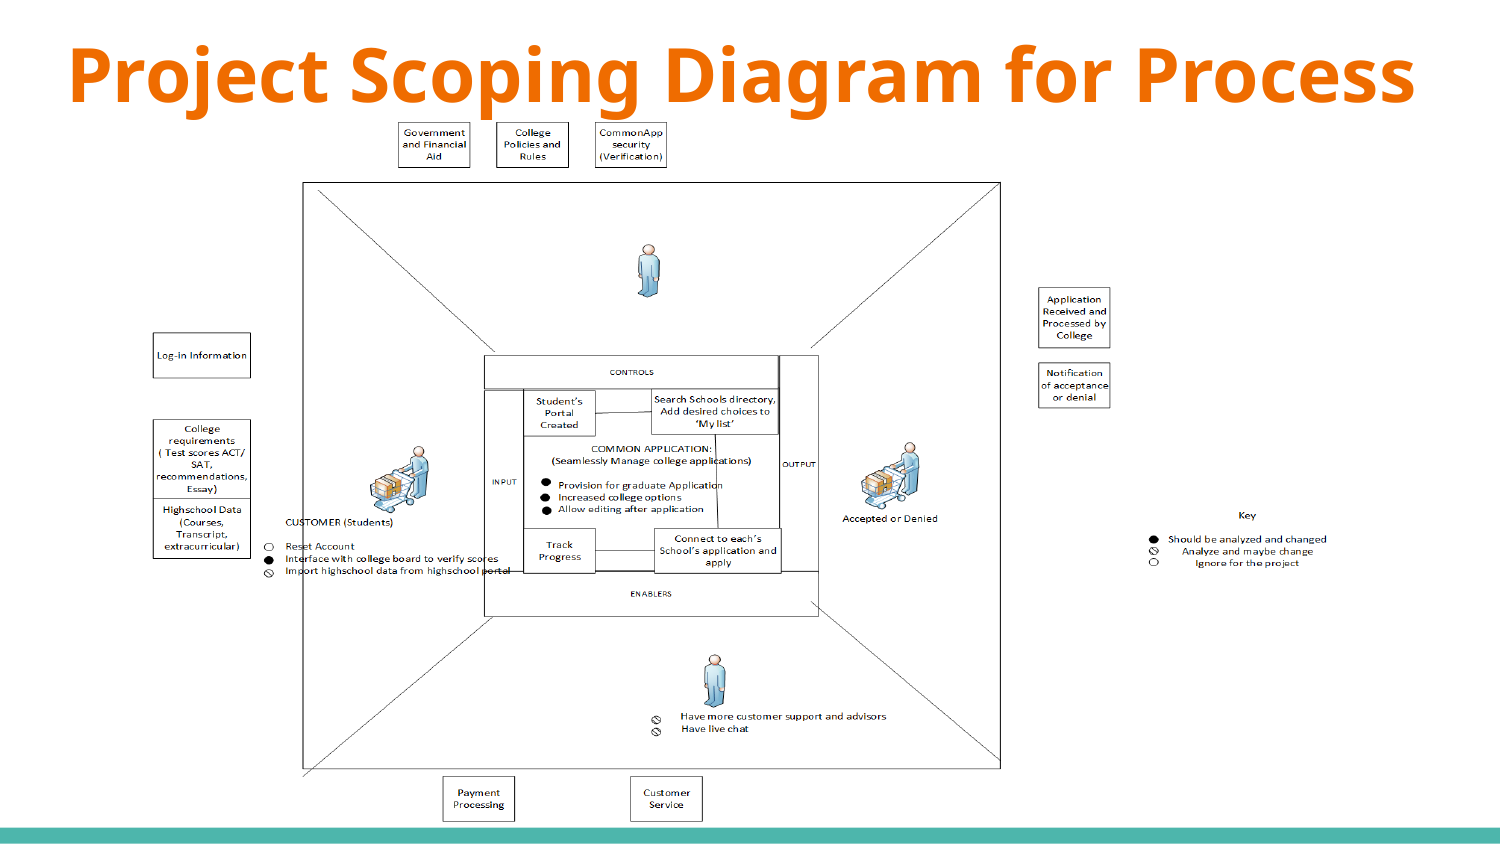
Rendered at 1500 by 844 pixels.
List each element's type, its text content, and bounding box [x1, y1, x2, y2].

picture [149, 121, 1334, 822]
title Project Scoping Diagram for Process [51, 12, 1449, 129]
